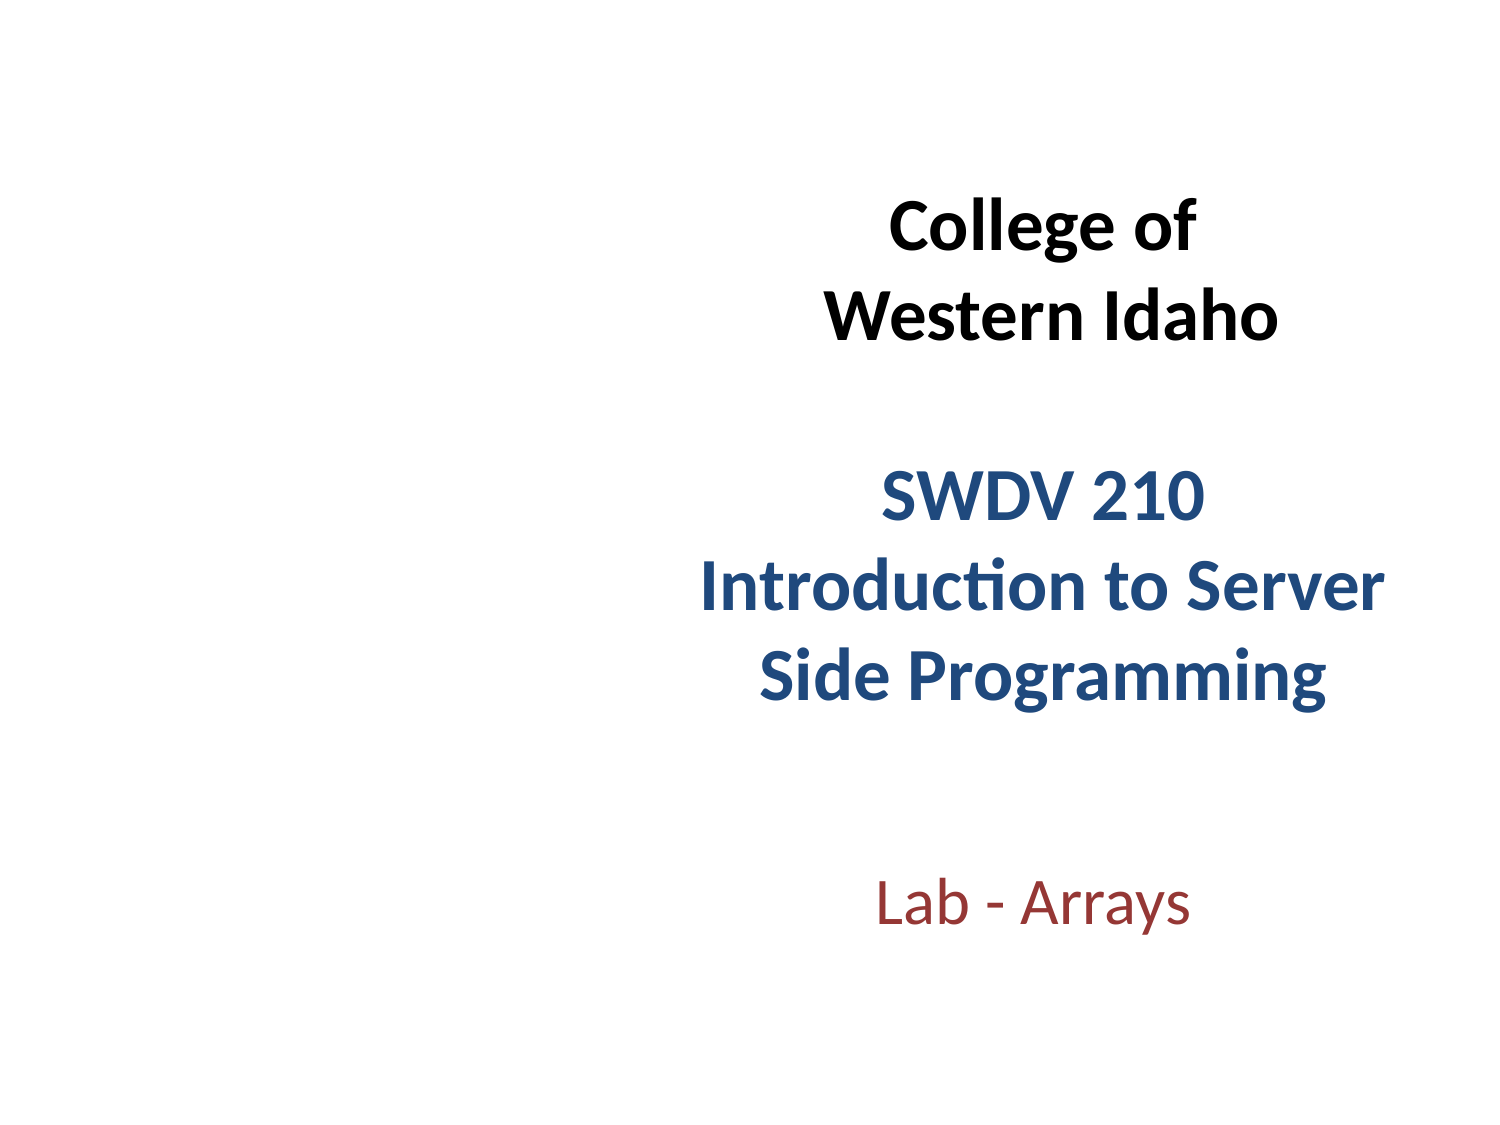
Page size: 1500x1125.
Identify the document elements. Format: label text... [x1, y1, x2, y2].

title College of Western Idaho SWDV 210 Introduction to Server Side Programming [587, 103, 1500, 788]
text_box Lab - Arrays [599, 849, 1467, 995]
